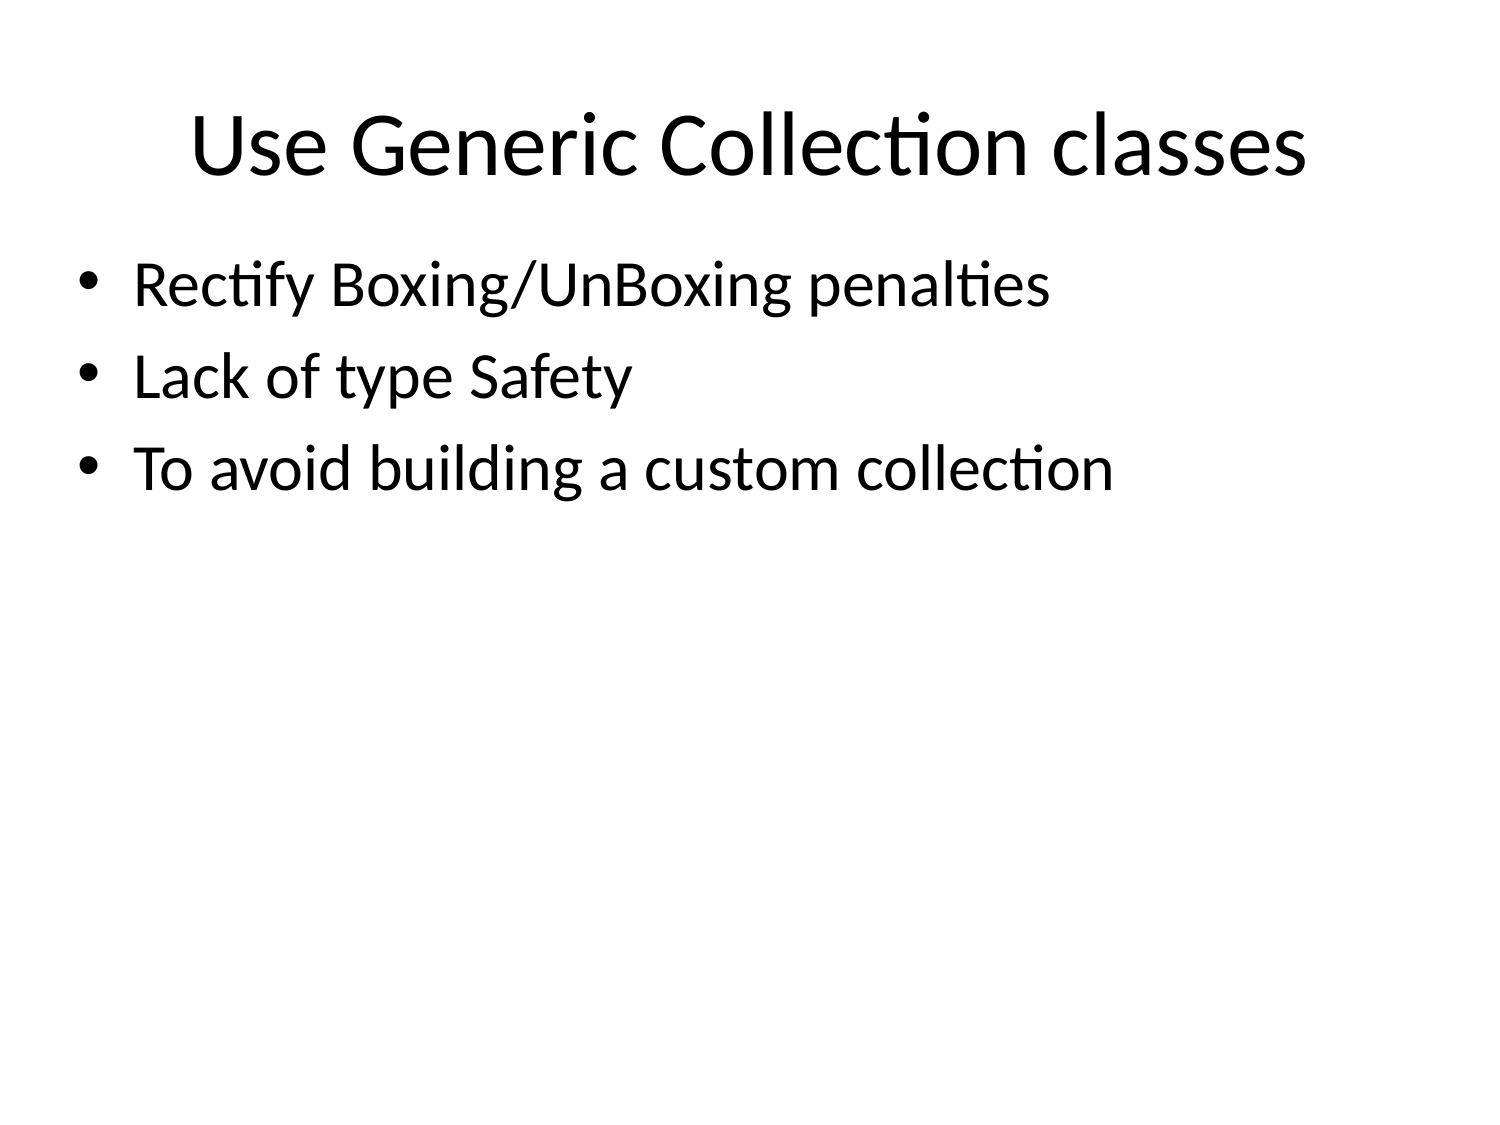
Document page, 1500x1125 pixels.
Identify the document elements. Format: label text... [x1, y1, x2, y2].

title Use Generic Collection classes [75, 45, 1425, 232]
list Rectify Boxing/UnBoxing penalties Lack of type Safety To avoid building a custom collection [62, 232, 1443, 515]
